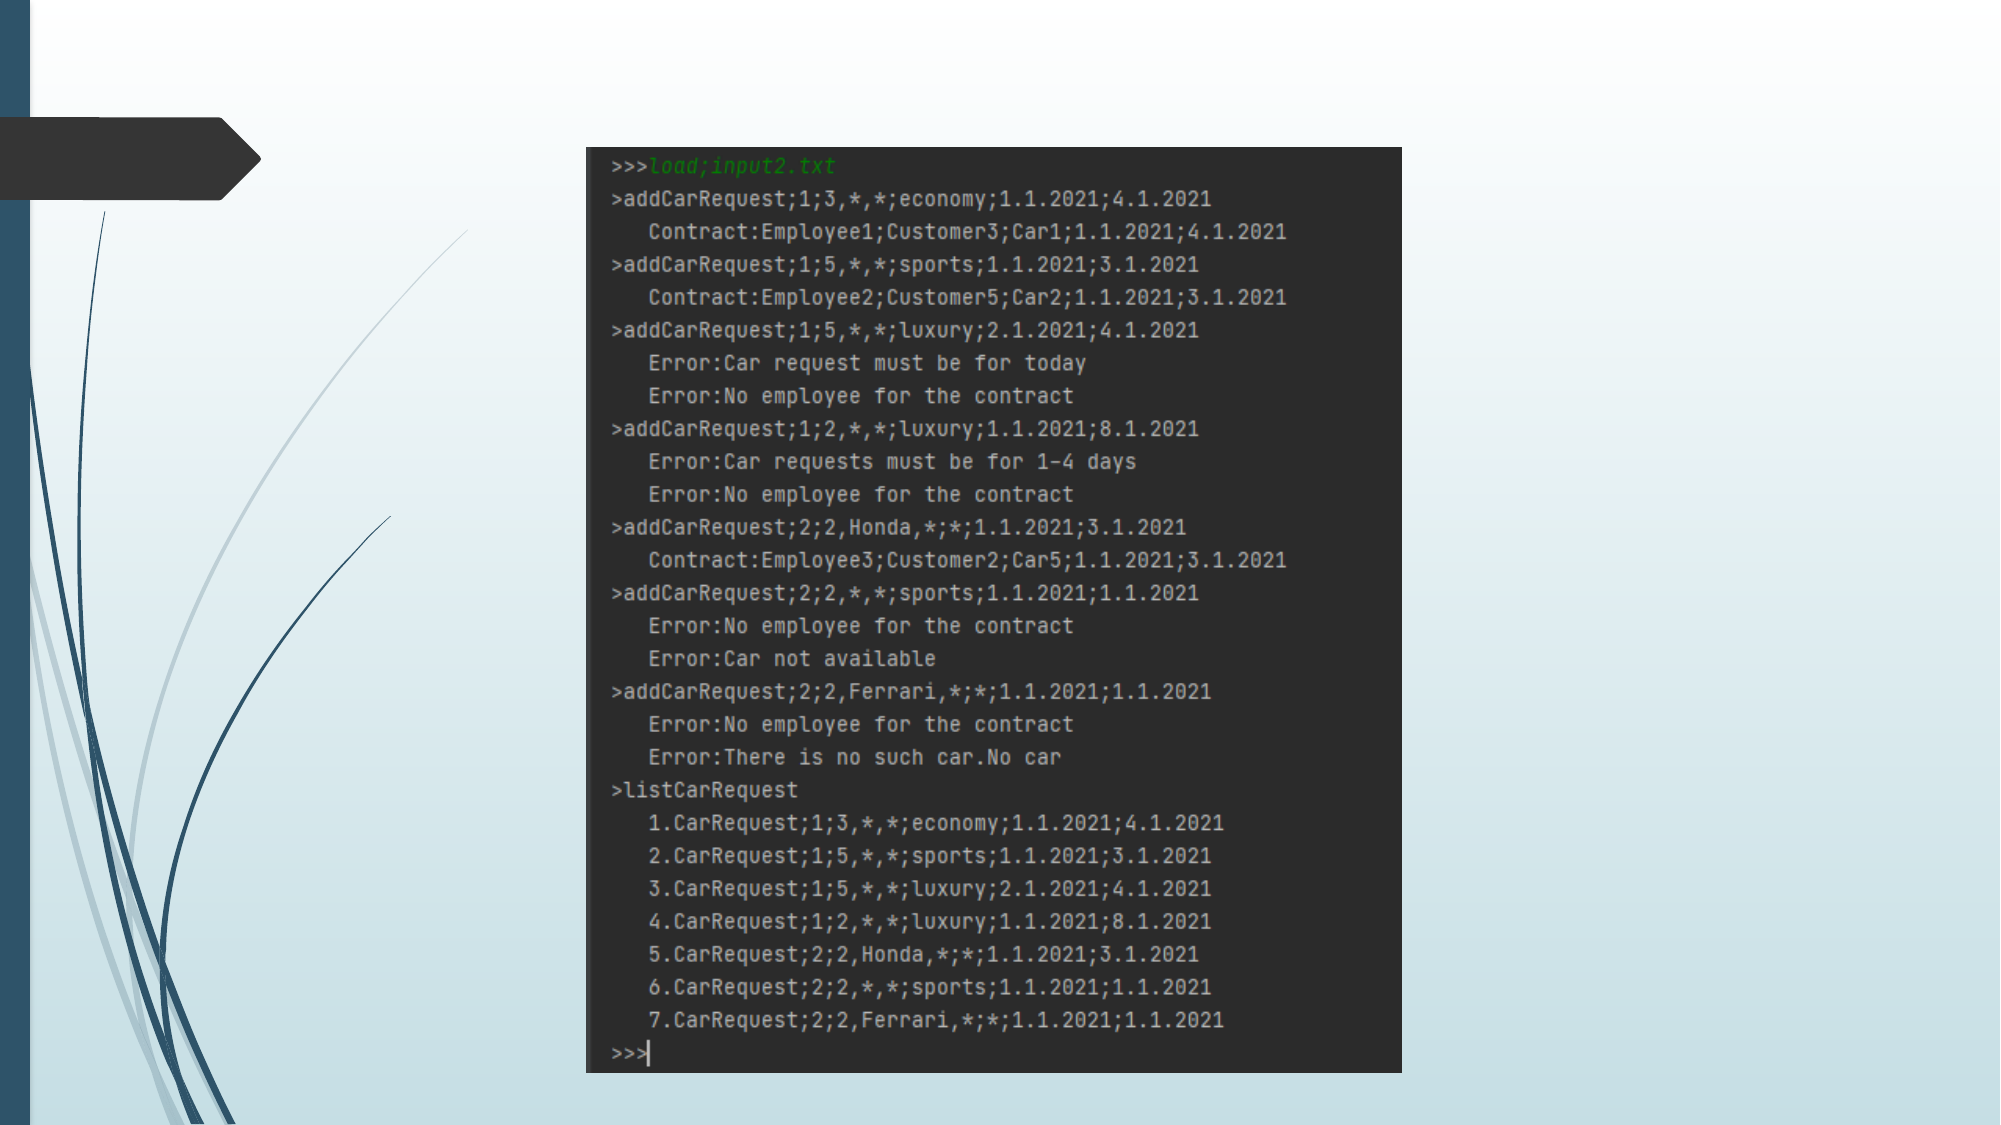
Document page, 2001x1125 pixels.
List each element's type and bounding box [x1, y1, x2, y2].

picture [586, 147, 1402, 1073]
